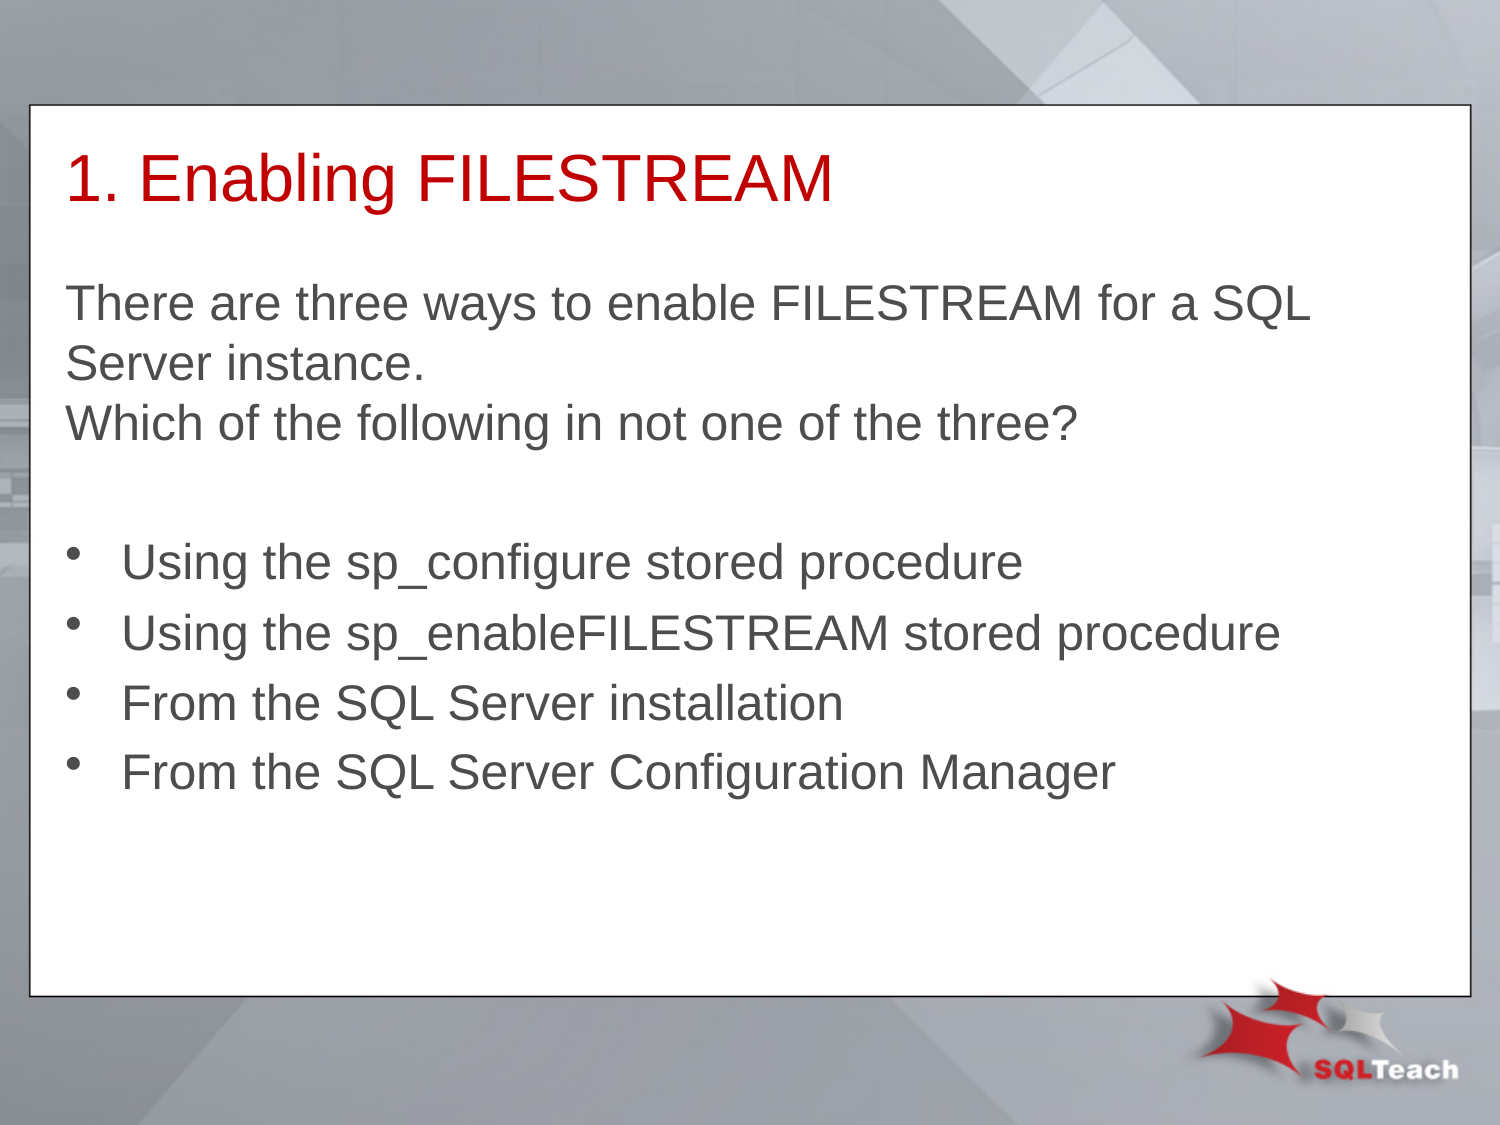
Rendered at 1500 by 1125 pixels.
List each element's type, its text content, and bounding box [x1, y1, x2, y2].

title 1. Enabling FILESTREAM [49, 137, 1326, 213]
picture [0, 0, 1500, 1125]
list There are three ways to enable FILESTREAM for a SQL Server instance. Which of the following in not one of the three? Using the sp_configure stored procedure Using the sp_enableFILESTREAM stored procedure From the SQL Server installation From the SQL Server Configuration Manager [49, 262, 1463, 988]
